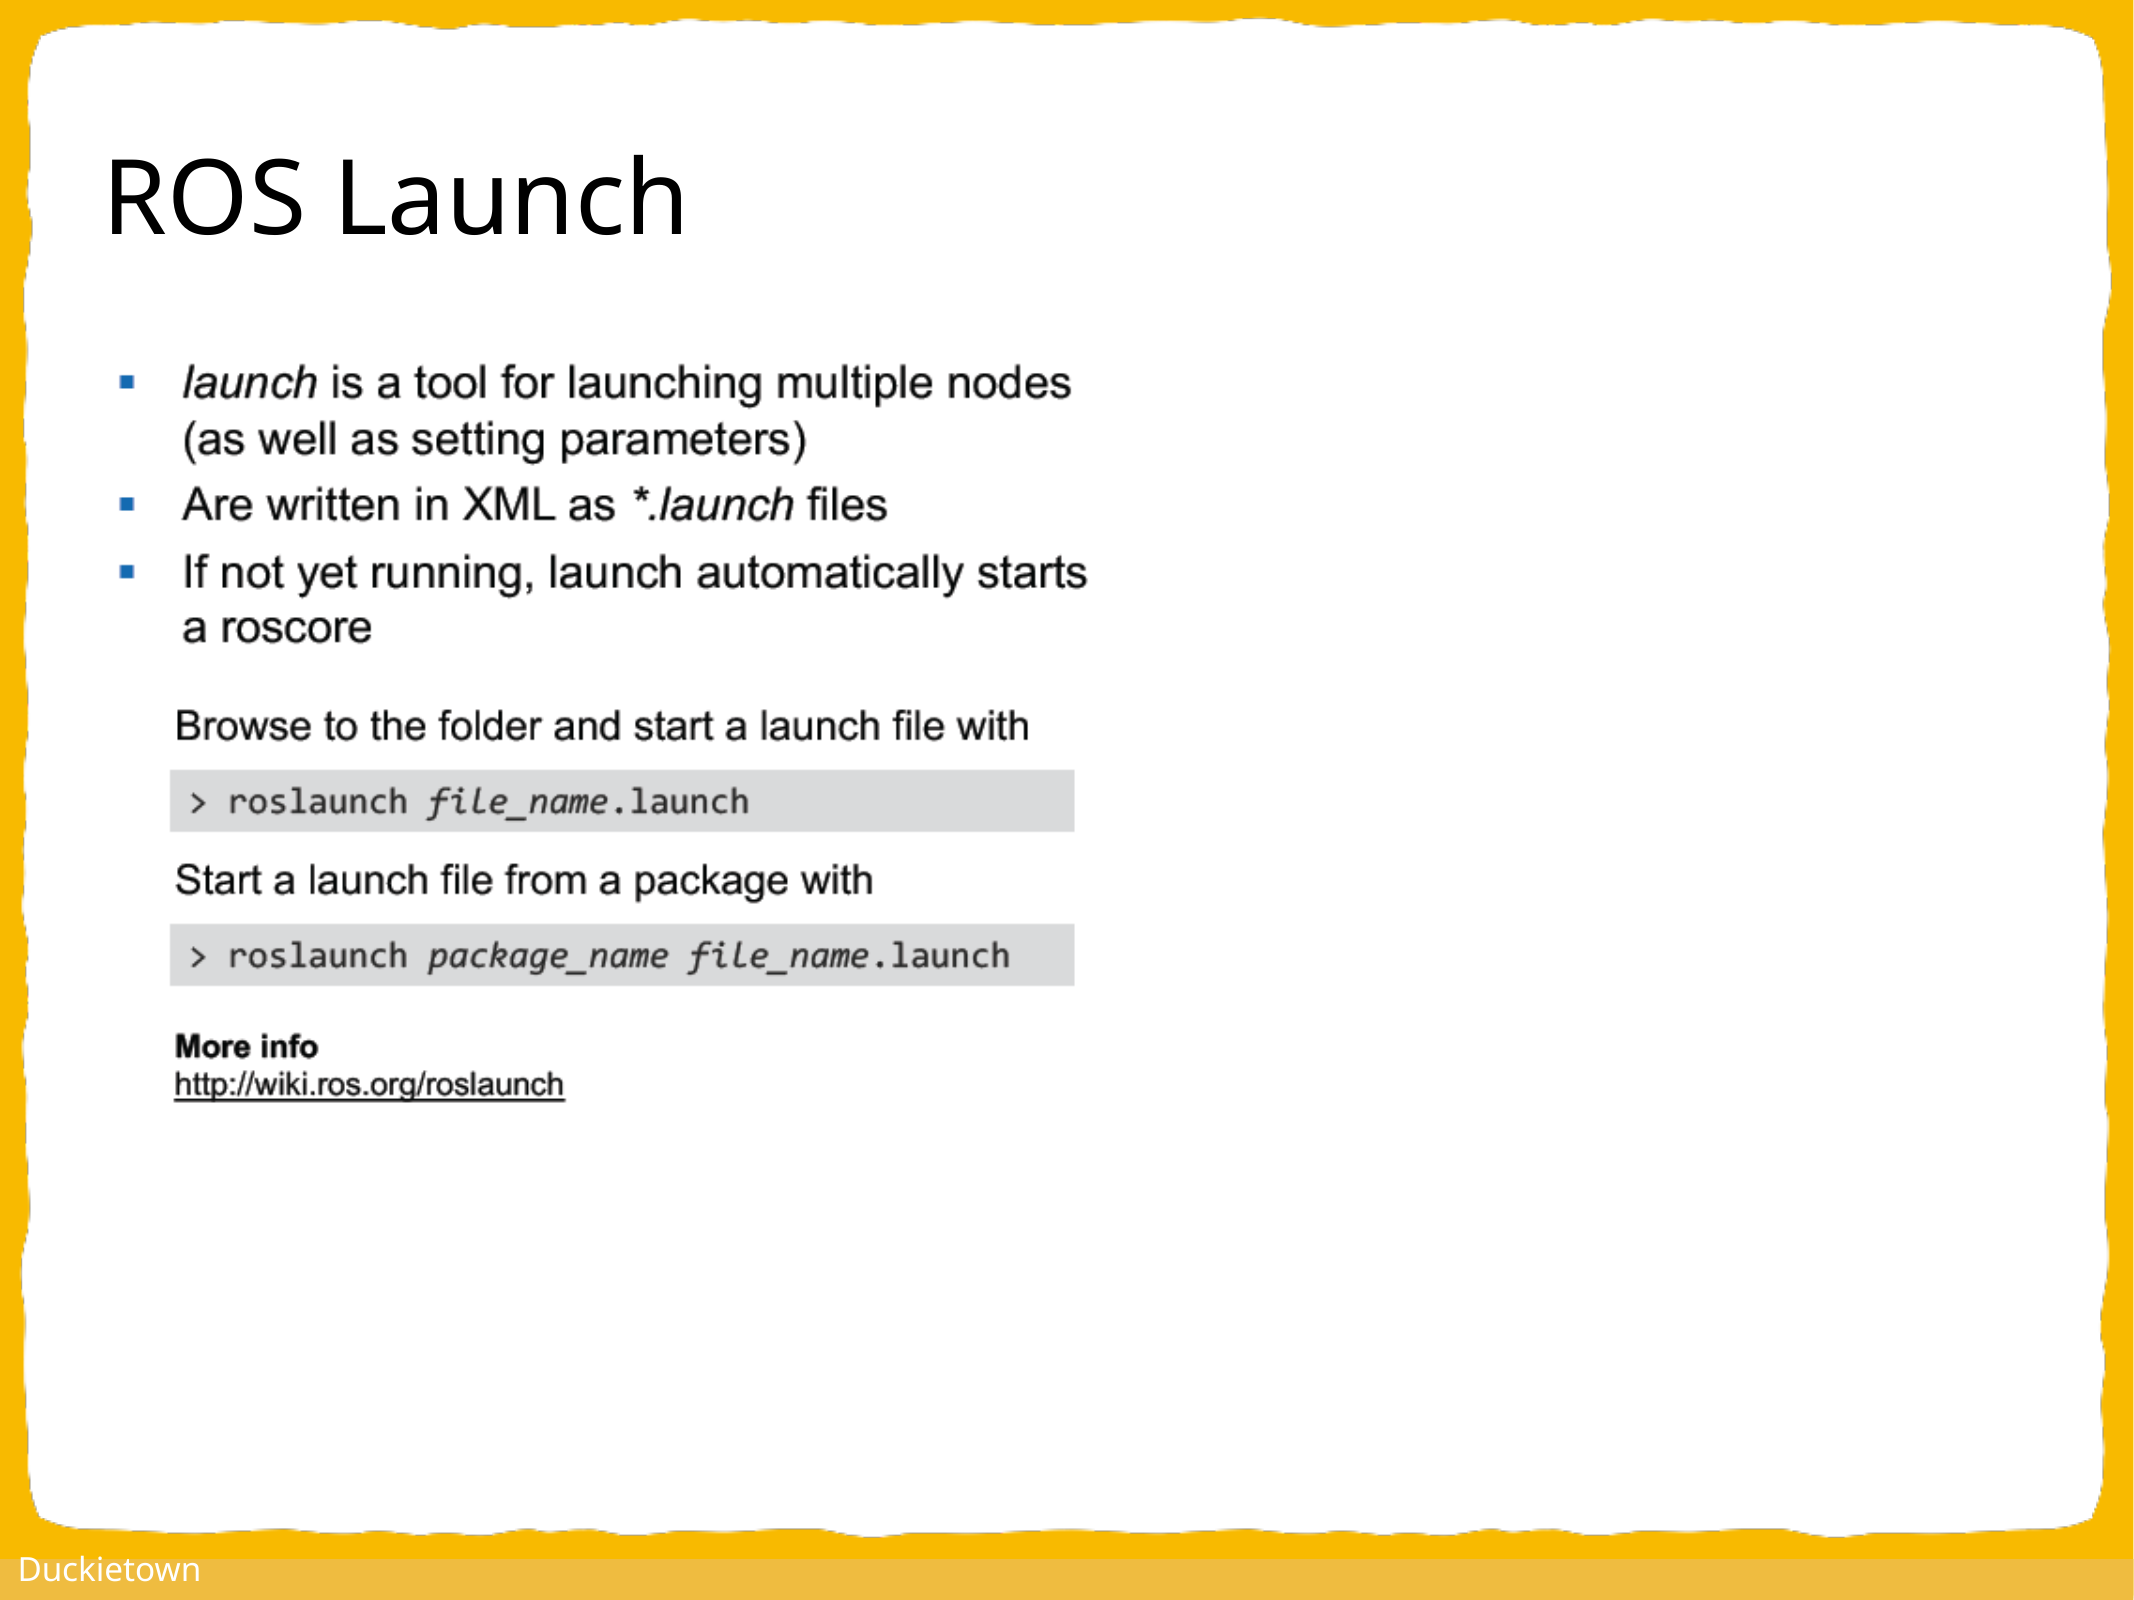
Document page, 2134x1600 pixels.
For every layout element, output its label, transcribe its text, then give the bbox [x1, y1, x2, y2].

picture [0, 0, 2134, 1559]
title ROS Launch [93, 117, 1935, 269]
